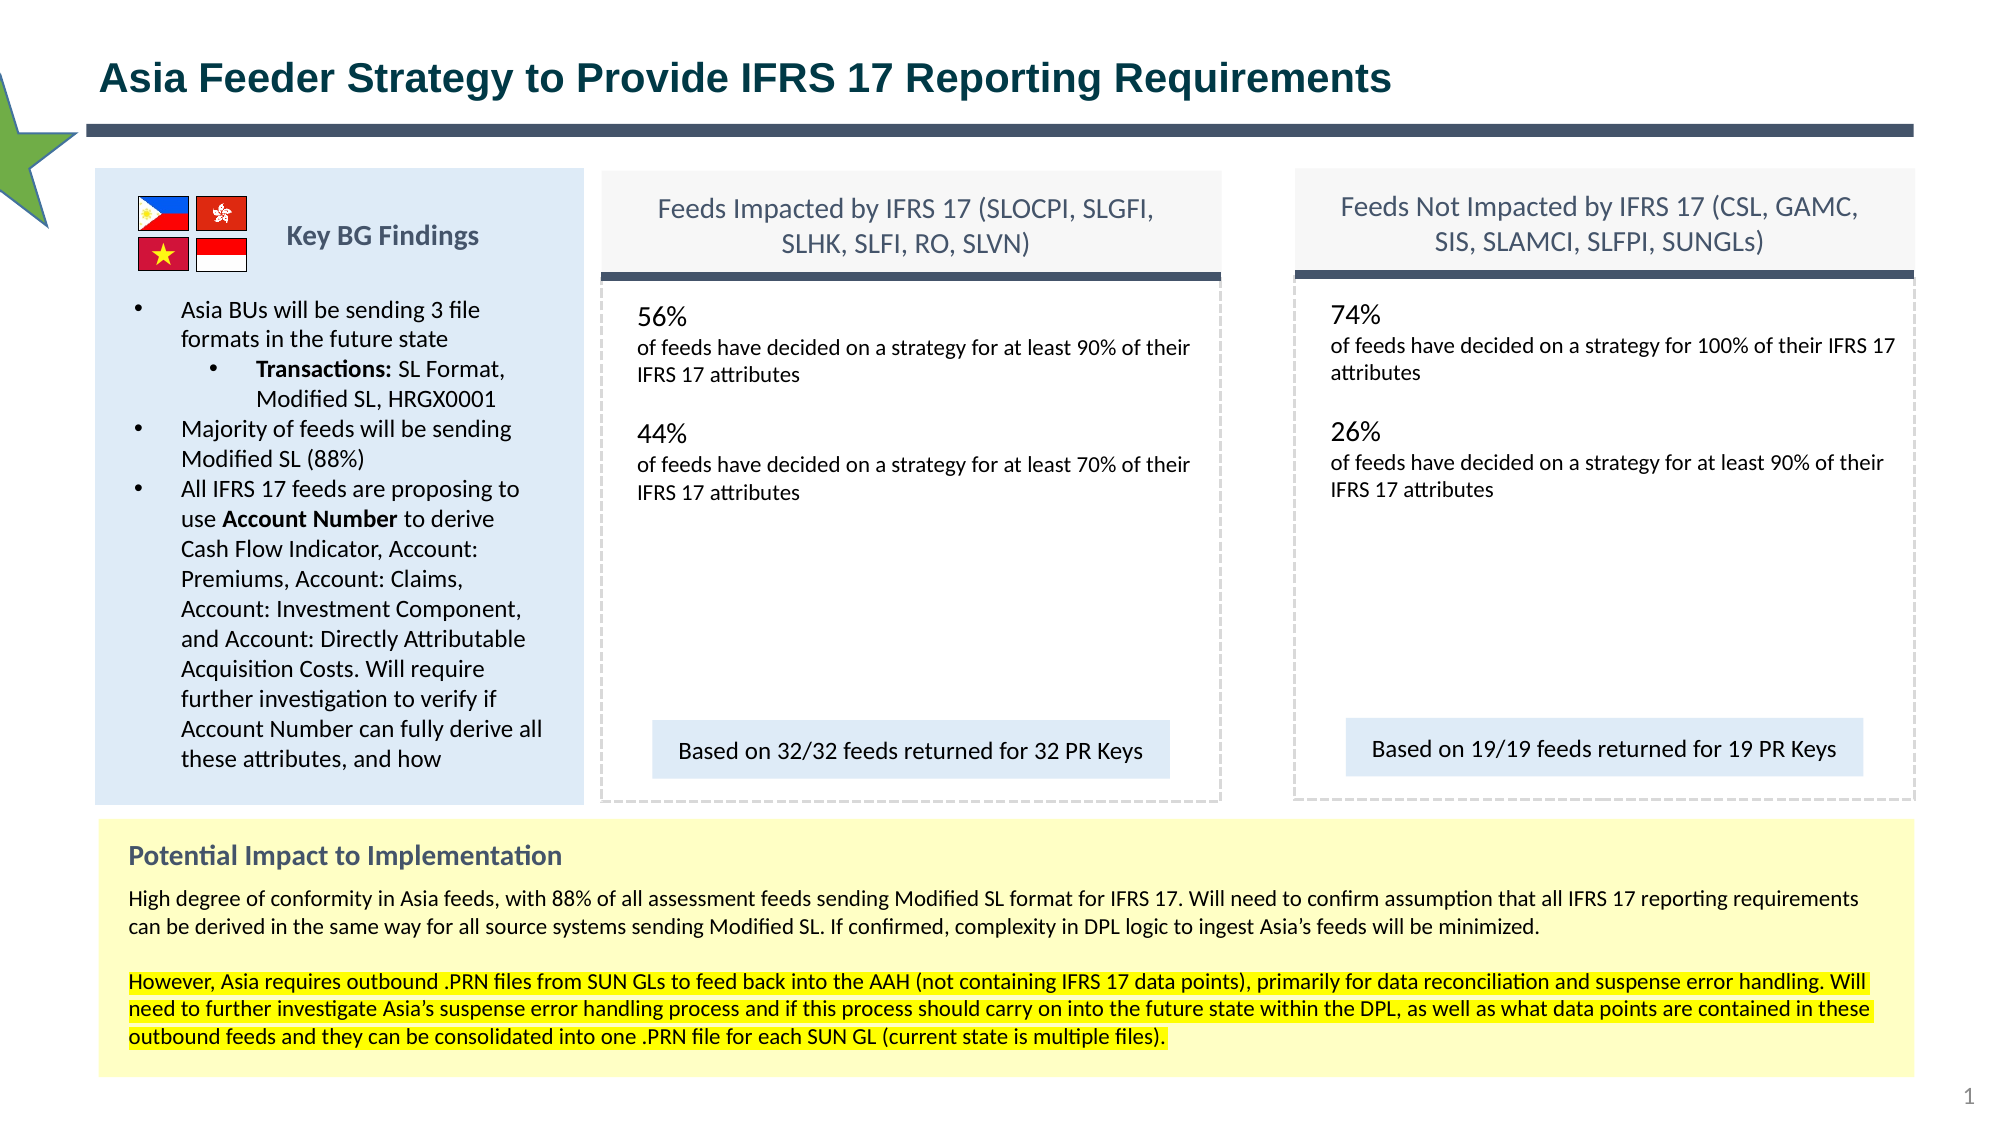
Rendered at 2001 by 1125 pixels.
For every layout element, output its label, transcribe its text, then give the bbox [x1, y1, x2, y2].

text_box [600, 278, 1222, 803]
text_box Feeds Impacted by IFRS 17 (SLOCPI, SLGFI, SLHK, SLFI, RO, SLVN) [610, 181, 1203, 267]
text_box Key BG Findings [247, 208, 545, 259]
slide_number 1 [1540, 1065, 1991, 1125]
text_box [1294, 167, 1916, 273]
text_box High degree of conformity in Asia feeds, with 88% of all assessment feeds sending Modified SL format for IFRS 17. Will need to confirm assumption that all IFRS 17 reporting requirements can be derived in the same way for all source systems sending Modified SL. If confirmed, complexity in DPL logic to ingest Asia’s feeds will be minimized. However, Asia requires outbound .PRN files from SUN GLs to feed back into the AAH (not containing IFRS 17 data points), primarily for data reconciliation and suspense error handling. Will need to further investigate Asia’s suspense error handling process and if this process should carry on into the future state within the DPL, as well as what data points are contained in these outbound feeds and they can be consolidated into one .PRN file for each SUN GL (current state is multiple files). [113, 876, 1902, 1057]
text_box [98, 818, 1915, 1078]
text_box [601, 170, 1223, 275]
text_box Based on 19/19 feeds returned for 19 PR Keys [1345, 717, 1864, 777]
text_box Asia BUs will be sending 3 file formats in the future state Transactions: SL Format, Modified SL, HRGX0001 Majority of feeds will be sending Modified SL (88%) All IFRS 17 feeds are proposing to use Account Number to derive Cash Flow Indicator, Account: Premiums, Account: Claims, Account: Investment Component, and Account: Directly Attributable Acquisition Costs. Will require further investigation to verify if Account Number can fully derive all these attributes, and how [119, 285, 562, 780]
text_box Based on 32/32 feeds returned for 32 PR Keys [651, 719, 1171, 780]
text_box [1294, 276, 1915, 801]
text_box [97, 170, 582, 803]
text_box [0, 72, 79, 229]
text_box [138, 196, 247, 272]
text_box Feeds Not Impacted by IFRS 17 (CSL, GAMC, SIS, SLAMCI, SLFPI, SUNGLs) [1303, 179, 1896, 265]
text_box Asia Feeder Strategy to Provide IFRS 17 Reporting Requirements [98, 47, 1541, 107]
text_box Potential Impact to Implementation [113, 829, 615, 876]
